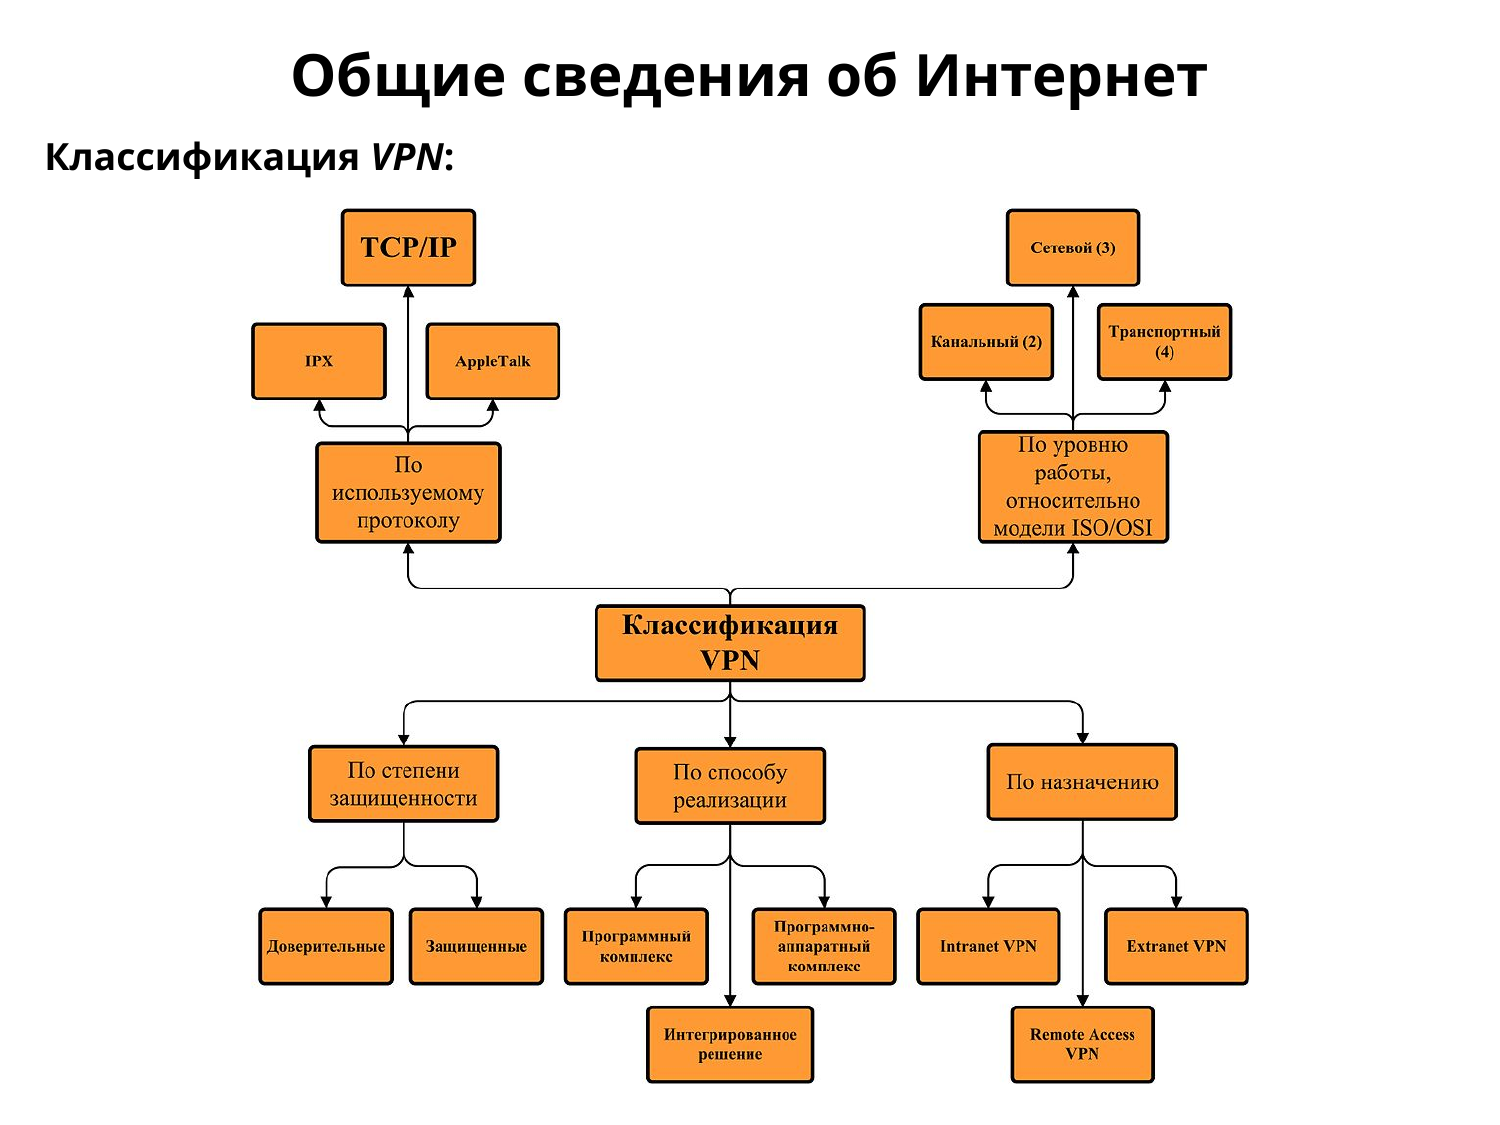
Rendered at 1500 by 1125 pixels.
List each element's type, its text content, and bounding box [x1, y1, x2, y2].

text_box Общие сведения об Интернет [17, 30, 1483, 116]
picture [251, 207, 1249, 1085]
text_box Классификация VPN: [29, 125, 1471, 186]
